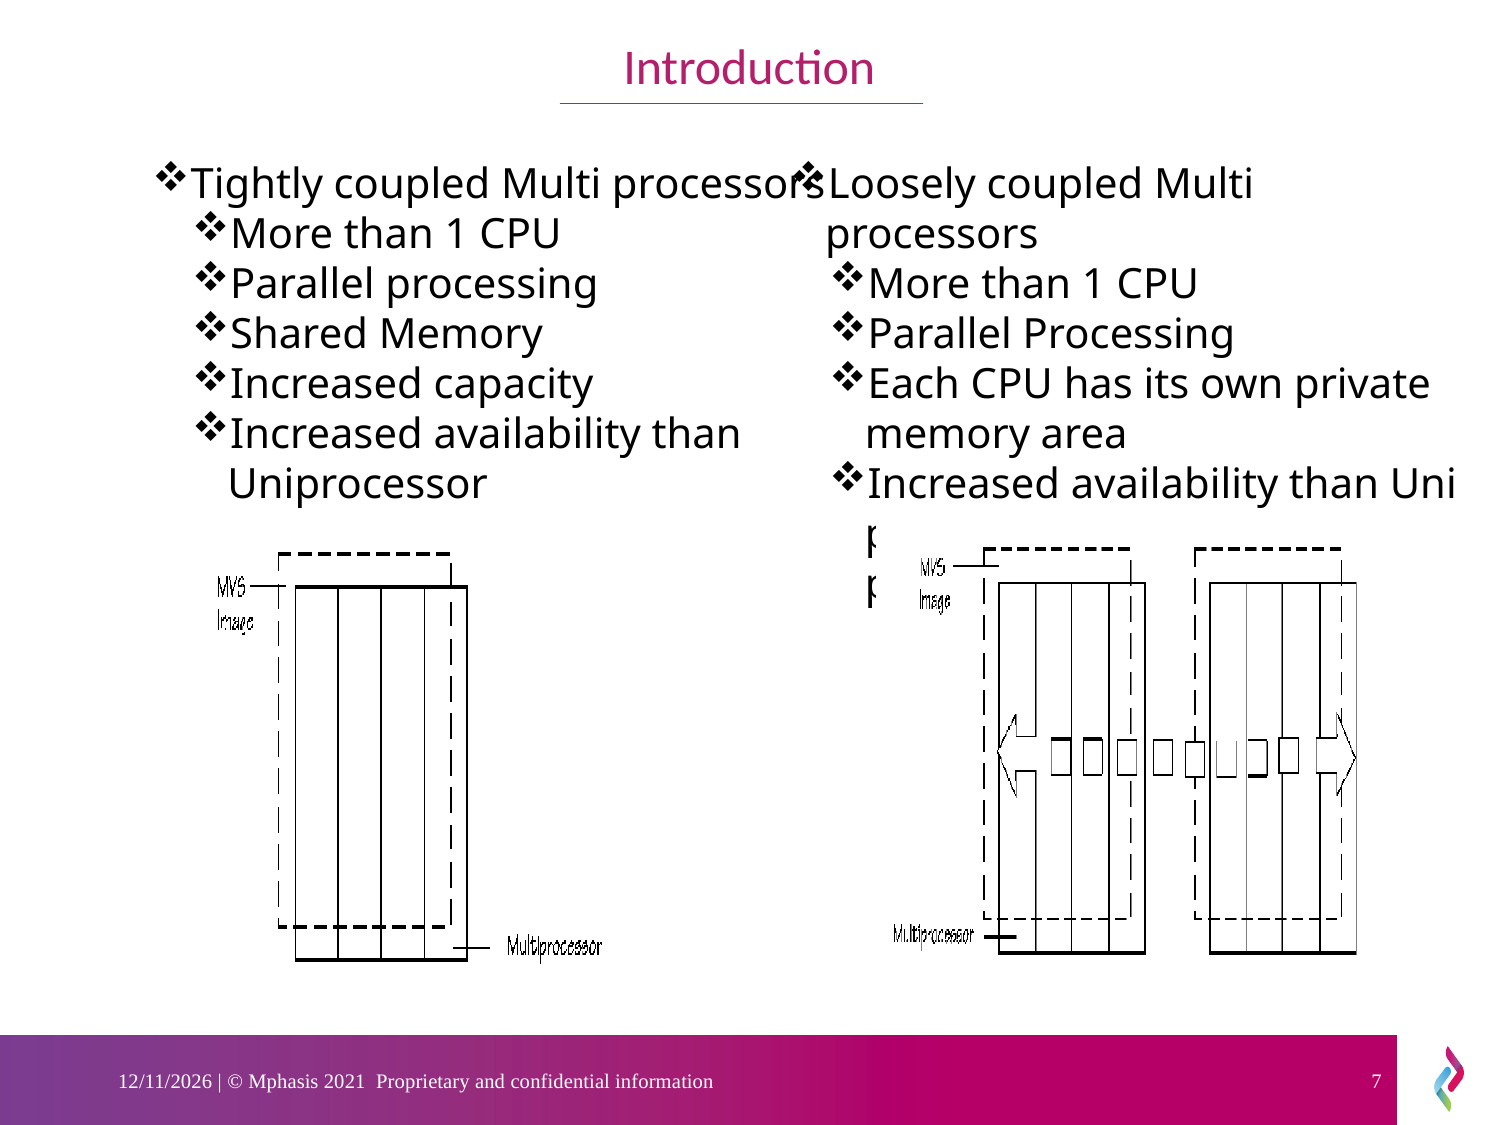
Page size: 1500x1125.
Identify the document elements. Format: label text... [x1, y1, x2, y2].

text_box Loosely coupled Multi processors More than 1 CPU Parallel Processing Each CPU has its own private memory area Increased availability than Uni processor and TC Multi processor [774, 149, 1475, 615]
text_box Tightly coupled Multi processors More than 1 CPU Parallel processing Shared Memory Increased capacity Increased availability than Uniprocessor [137, 149, 774, 515]
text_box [876, 511, 1377, 994]
picture [1431, 1042, 1467, 1115]
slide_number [103, 1039, 877, 1122]
slide_number 7 [1059, 1050, 1397, 1111]
list Introduction [75, 33, 1424, 92]
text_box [199, 525, 626, 994]
